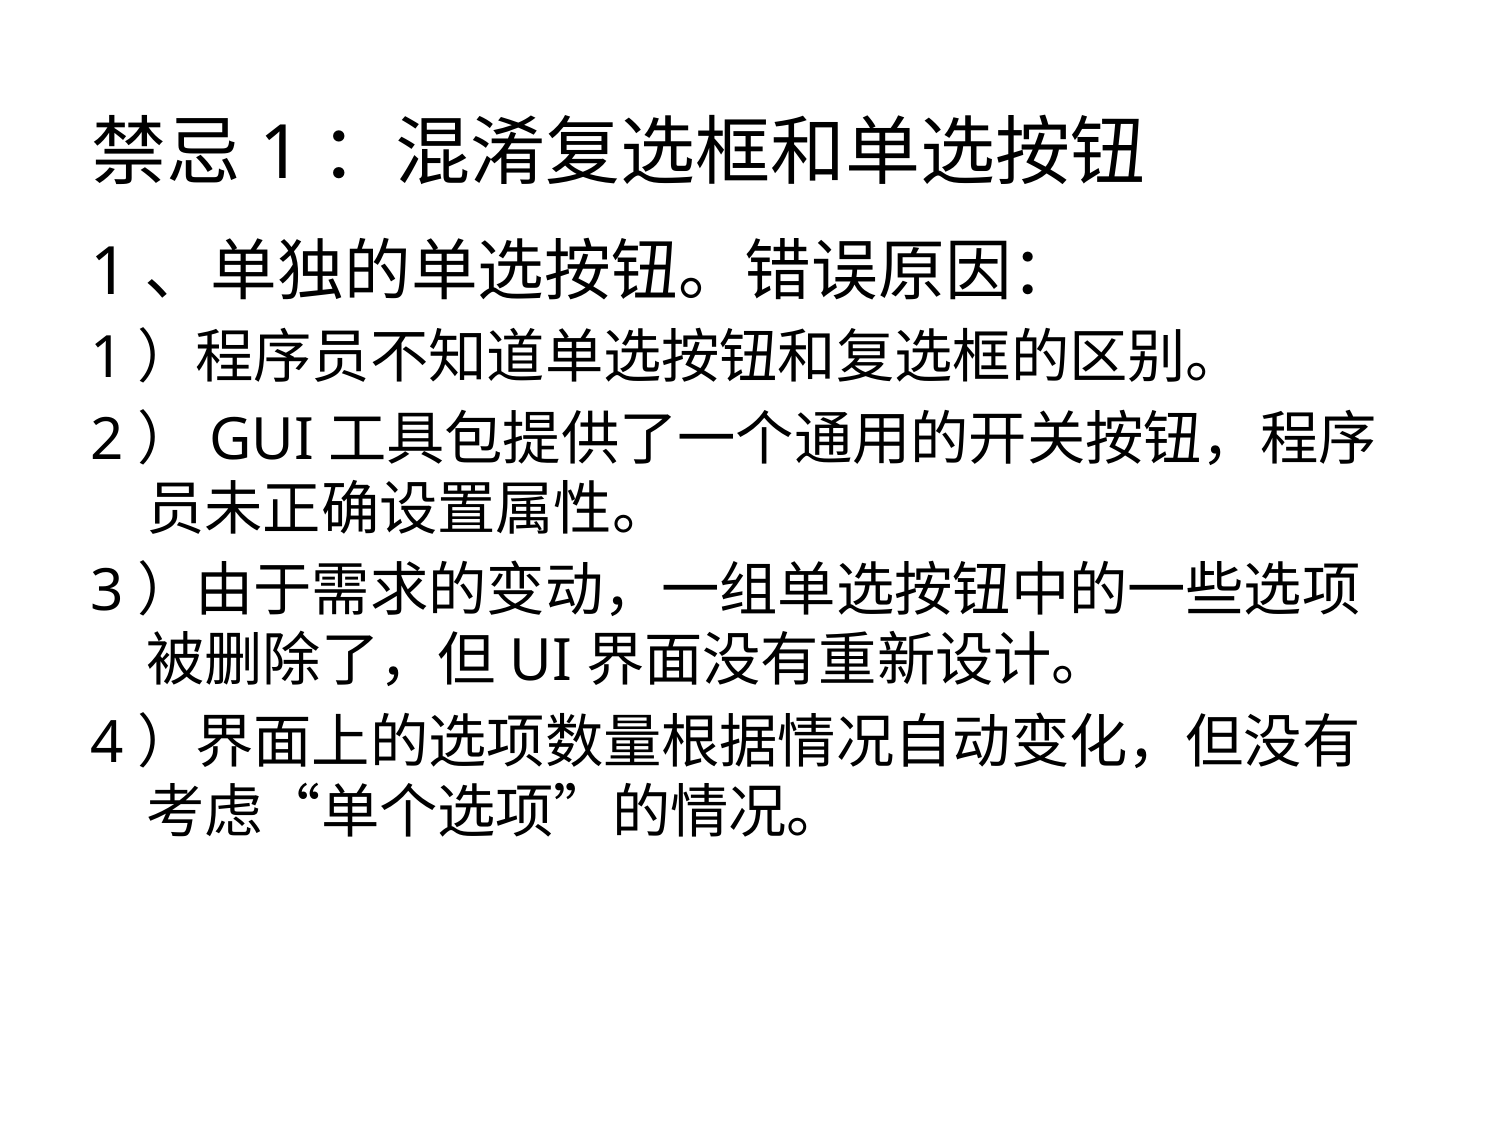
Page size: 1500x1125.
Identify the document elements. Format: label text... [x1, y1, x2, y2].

text_box 禁忌1：混淆复选框和单选按钮 [76, 89, 1427, 208]
list 1、单独的单选按钮。错误原因： 1）程序员不知道单选按钮和复选框的区别。 2）GUI工具包提供了一个通用的开关按钮，程序员未正确设置属性。 3）由于需求的变动，一组单选按钮中的一些选项被删除了，但UI界面没有重新设计。 4）界面上的选项数量根据情况自动变化，但没有考虑“单个选项”的情况。 [75, 219, 1425, 1005]
